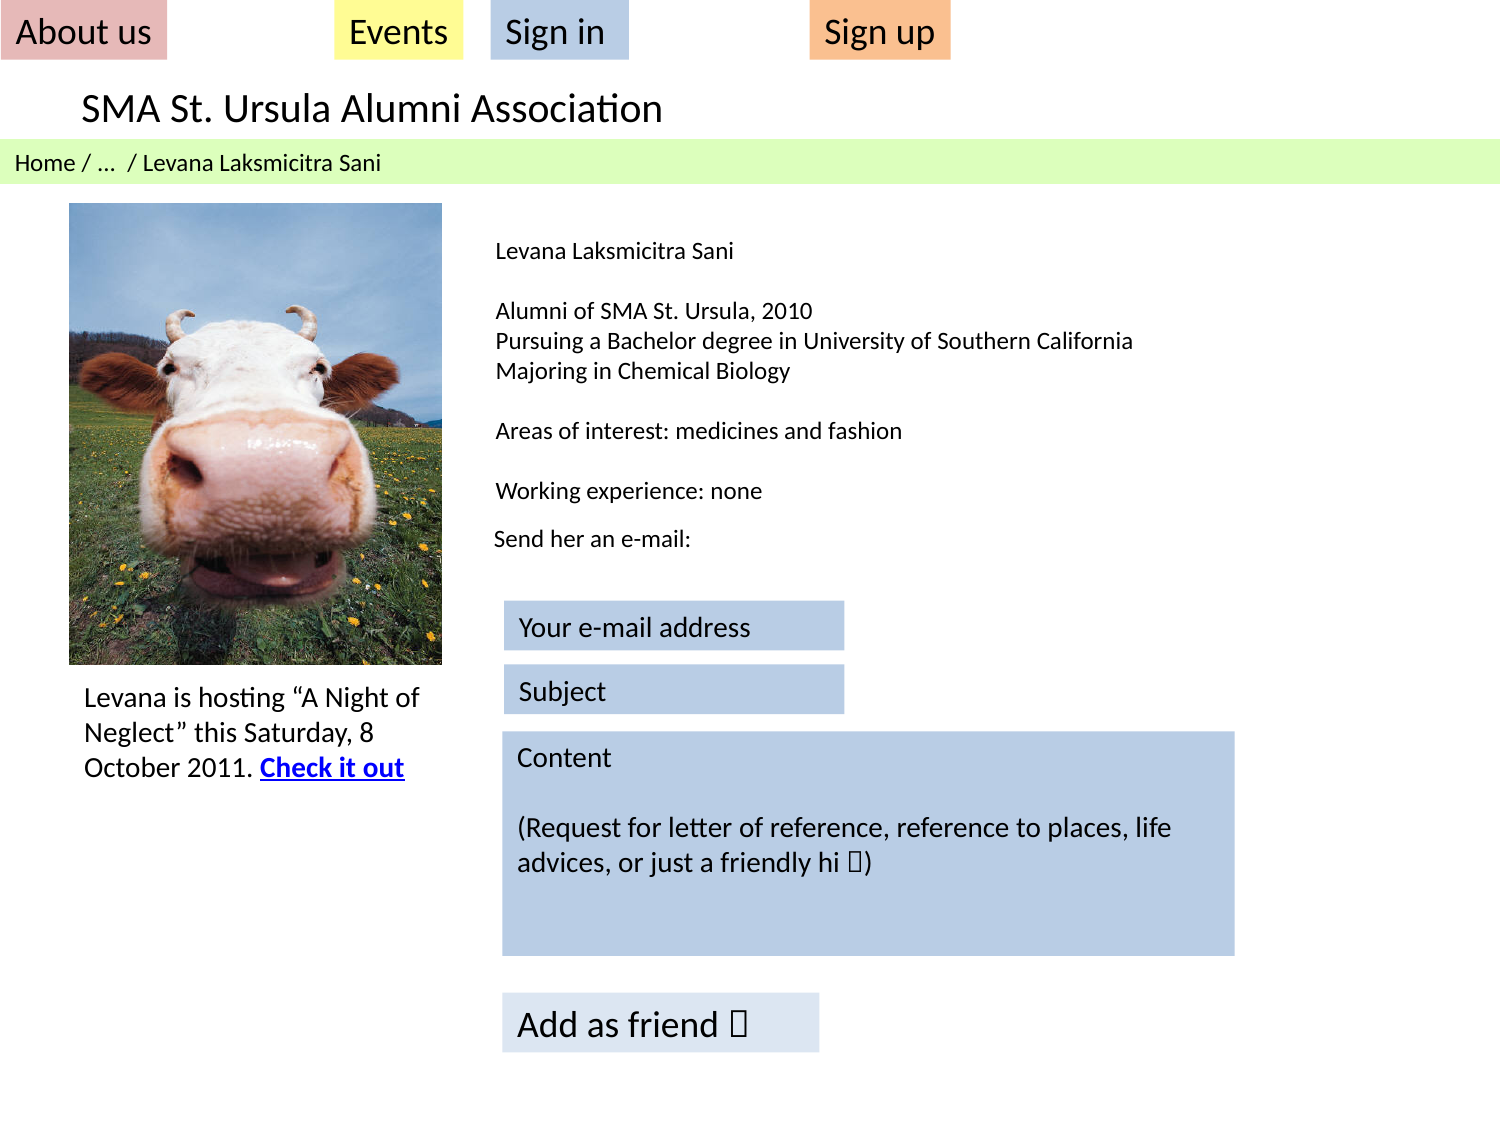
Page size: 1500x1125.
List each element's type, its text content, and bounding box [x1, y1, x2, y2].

text_box Sign up [809, 0, 951, 60]
picture [69, 202, 442, 665]
text_box Sign in [490, 0, 629, 60]
text_box Levana Laksmicitra Sani Alumni of SMA St. Ursula, 2010 Pursuing a Bachelor degree in University of Southern California Majoring in Chemical Biology Areas of interest: medicines and fashion Working experience: none [480, 227, 1150, 512]
text_box Home / ... / Levana Laksmicitra Sani [0, 139, 1500, 184]
text_box Subject [504, 664, 845, 715]
text_box Content (Request for letter of reference, reference to places, life advices, or just a friendly hi ) [502, 731, 1235, 956]
text_box Add as friend  [502, 992, 820, 1053]
text_box Levana is hosting “A Night of Neglect” this Saturday, 8 October 2011. Check it out [69, 673, 442, 791]
text_box About us [0, 0, 168, 60]
text_box Send her an e-mail: [479, 515, 820, 560]
text_box Events [334, 0, 464, 60]
text_box SMA St. Ursula Alumni Association [66, 73, 700, 139]
text_box Your e-mail address [504, 600, 845, 651]
